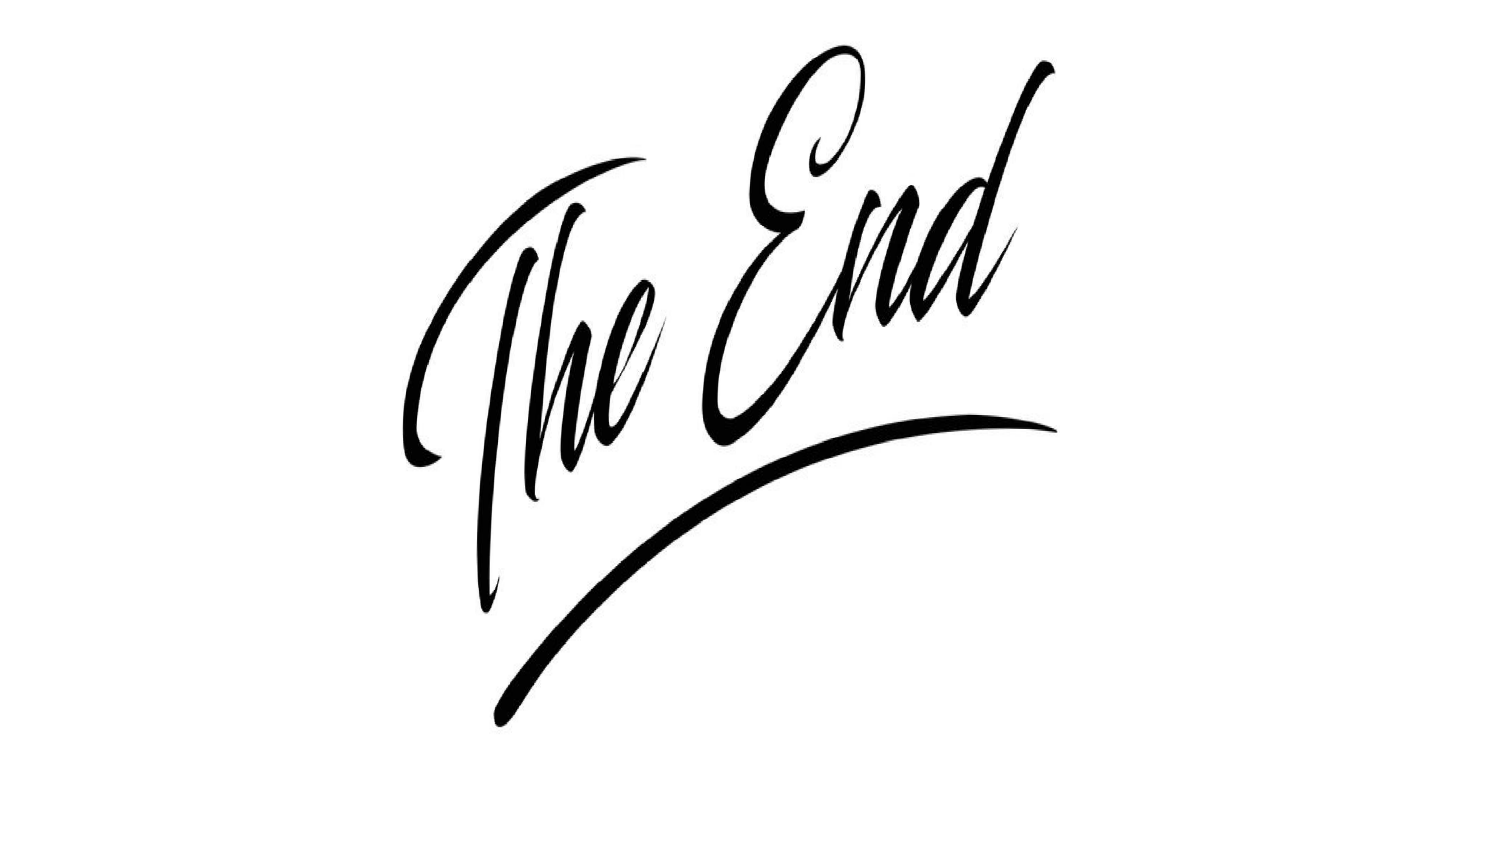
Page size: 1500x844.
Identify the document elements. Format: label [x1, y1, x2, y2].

text_box [0, 0, 1500, 844]
